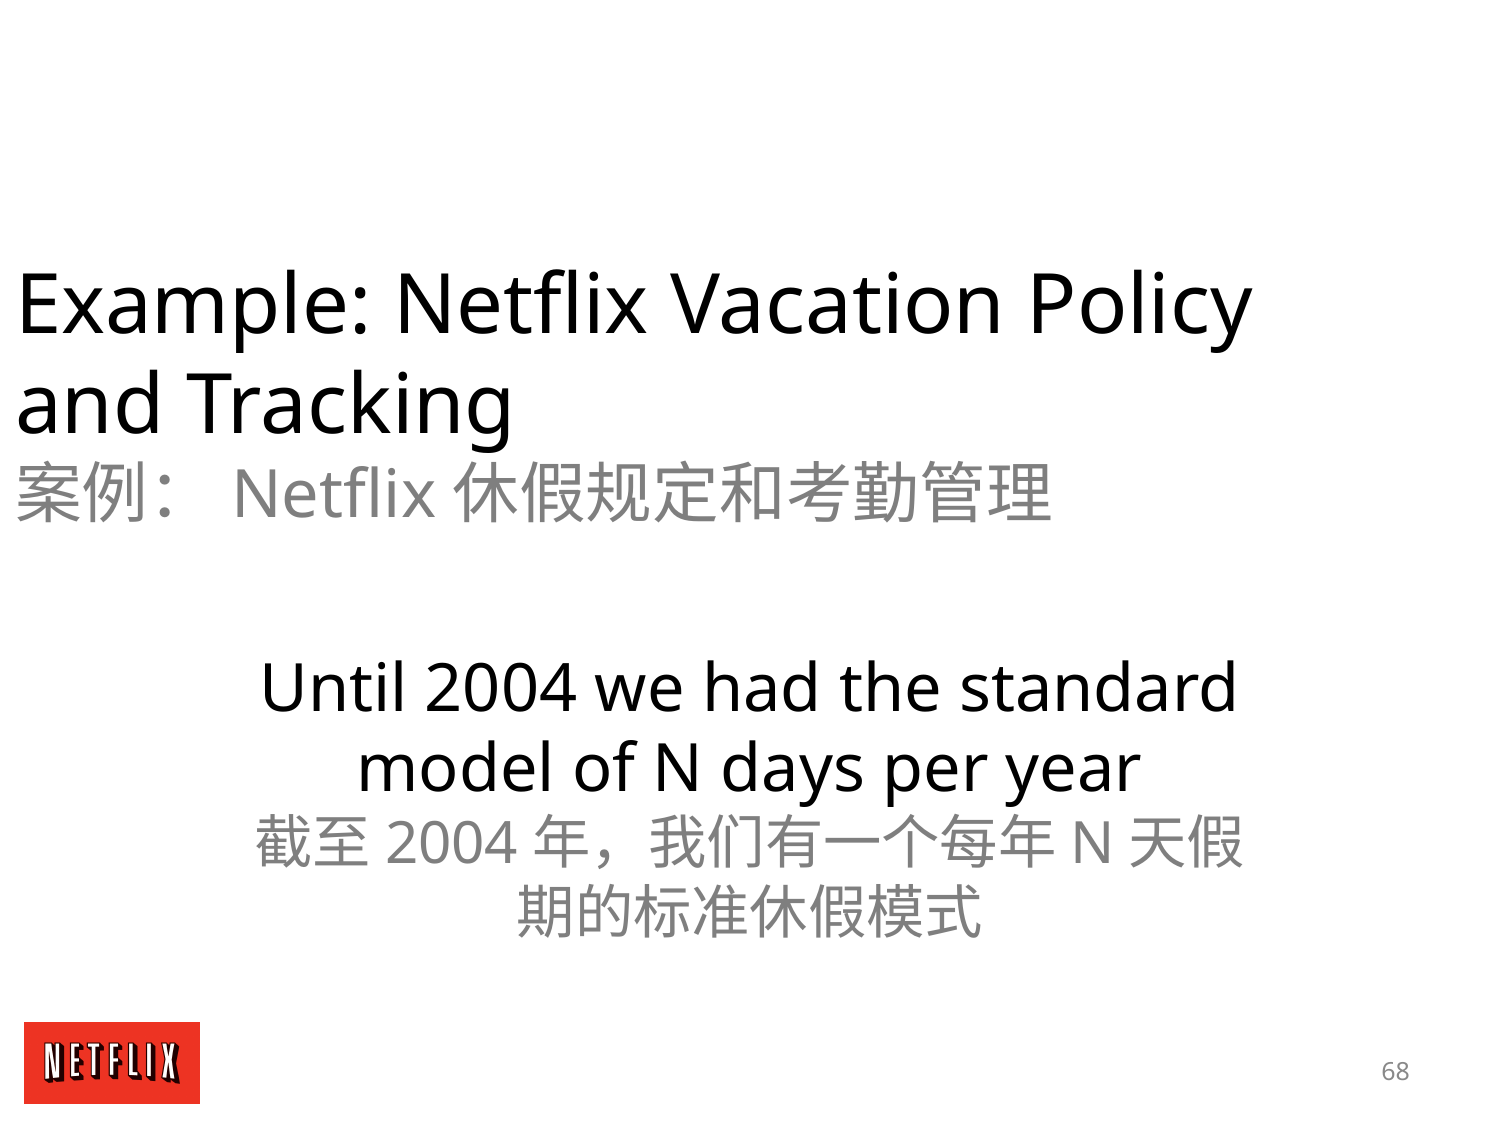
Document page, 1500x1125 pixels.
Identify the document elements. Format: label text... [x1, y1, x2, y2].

subtitle Until 2004 we had the standard model of N days per year 截至2004年，我们有一个每年N天假期的标准休假模式 [225, 637, 1275, 925]
picture [24, 1022, 200, 1104]
title Example: Netflix Vacation Policy and Tracking 案例：Netflix休假规定和考勤管理 [0, 270, 1482, 512]
slide_number 68 [1074, 1042, 1425, 1103]
